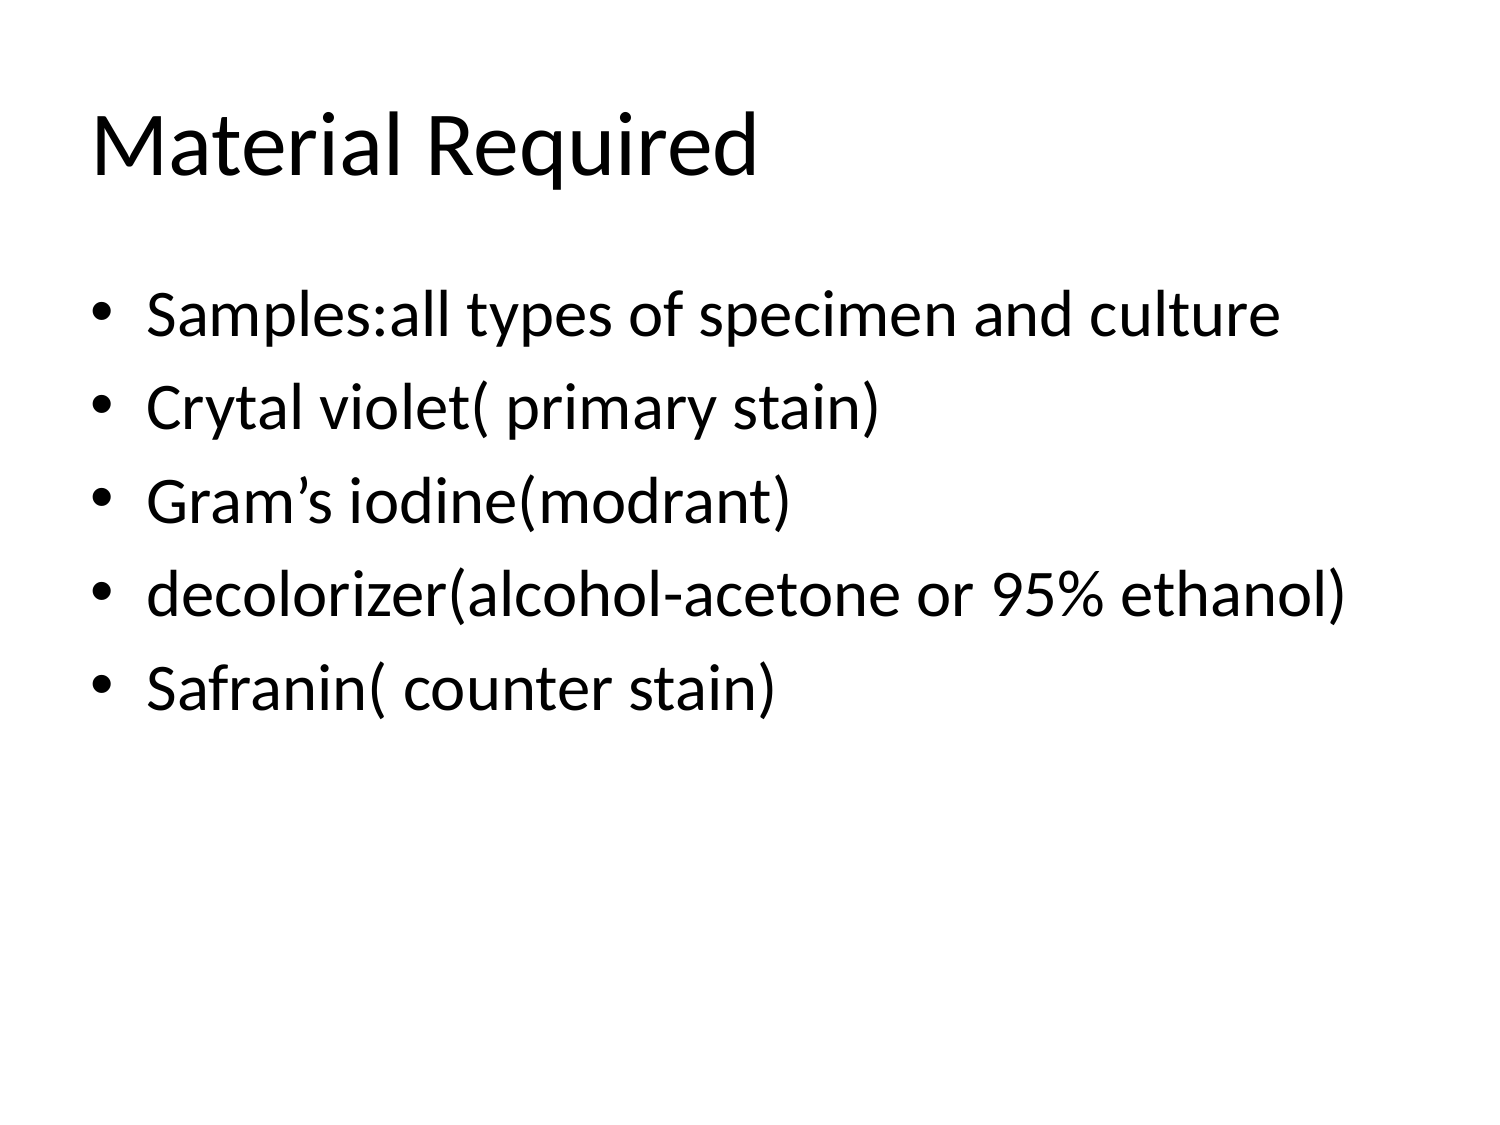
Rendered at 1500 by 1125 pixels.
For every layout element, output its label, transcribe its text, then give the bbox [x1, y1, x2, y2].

title Material Required [75, 45, 1425, 233]
list Samples:all types of specimen and culture Crytal violet( primary stain) Gram’s iodine(modrant) decolorizer(alcohol-acetone or 95% ethanol) Safranin( counter stain) [75, 262, 1425, 1005]
